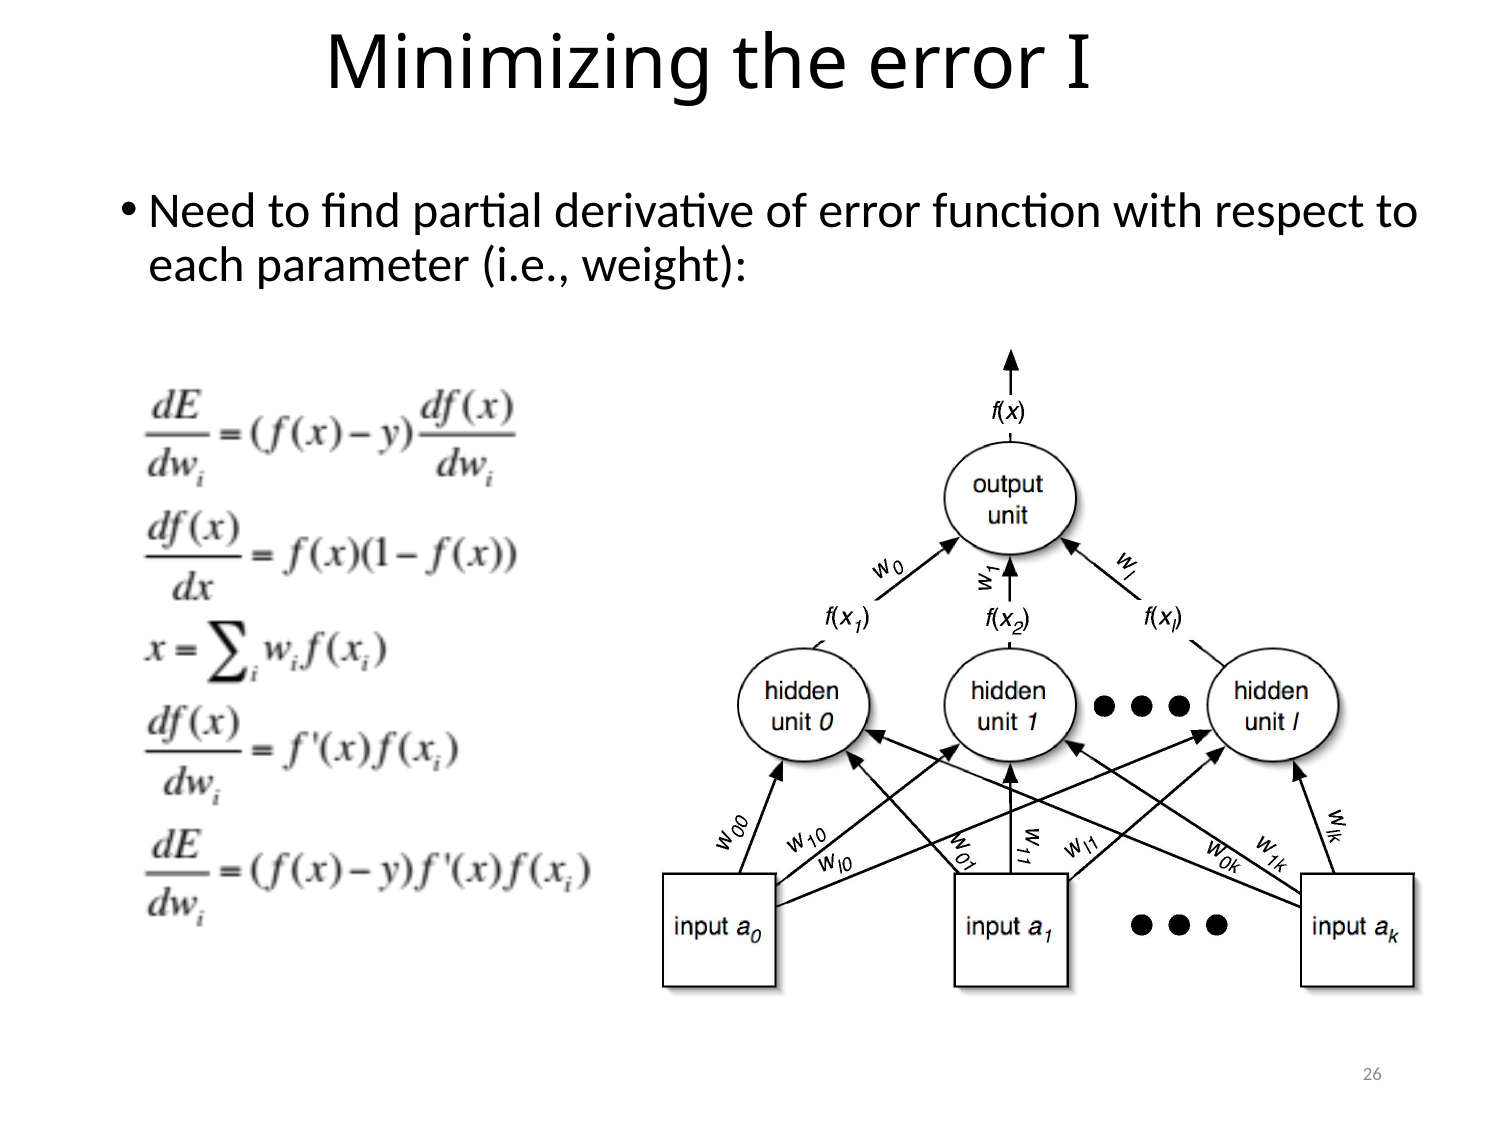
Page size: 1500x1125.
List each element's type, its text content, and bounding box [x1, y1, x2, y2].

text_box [139, 377, 594, 932]
slide_number 26 [1059, 1042, 1397, 1103]
title Minimizing the error I [309, 0, 1500, 159]
list Need to find partial derivative of error function with respect to each parameter (i.e., weight): [105, 177, 1456, 830]
picture [647, 328, 1429, 1002]
